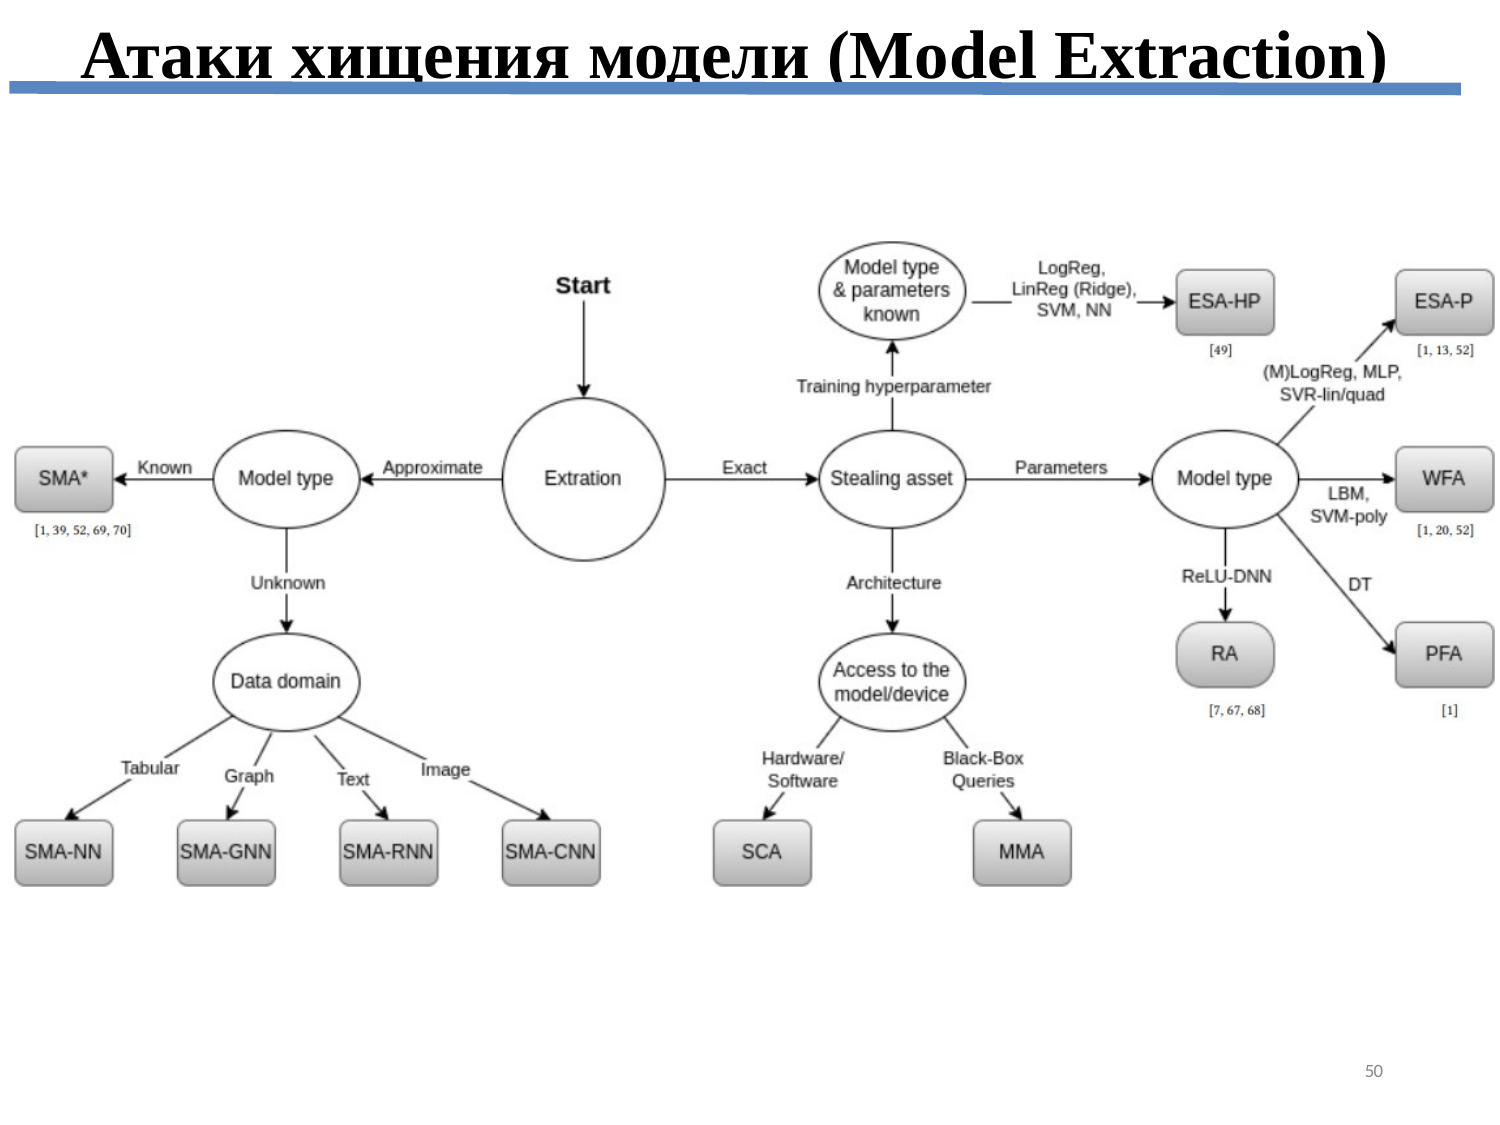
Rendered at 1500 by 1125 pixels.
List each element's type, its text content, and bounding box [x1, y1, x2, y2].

slide_number 50 [1352, 1061, 1392, 1125]
title Атаки хищения модели (Model Extraction) [12, 0, 1474, 199]
picture [14, 240, 1496, 887]
